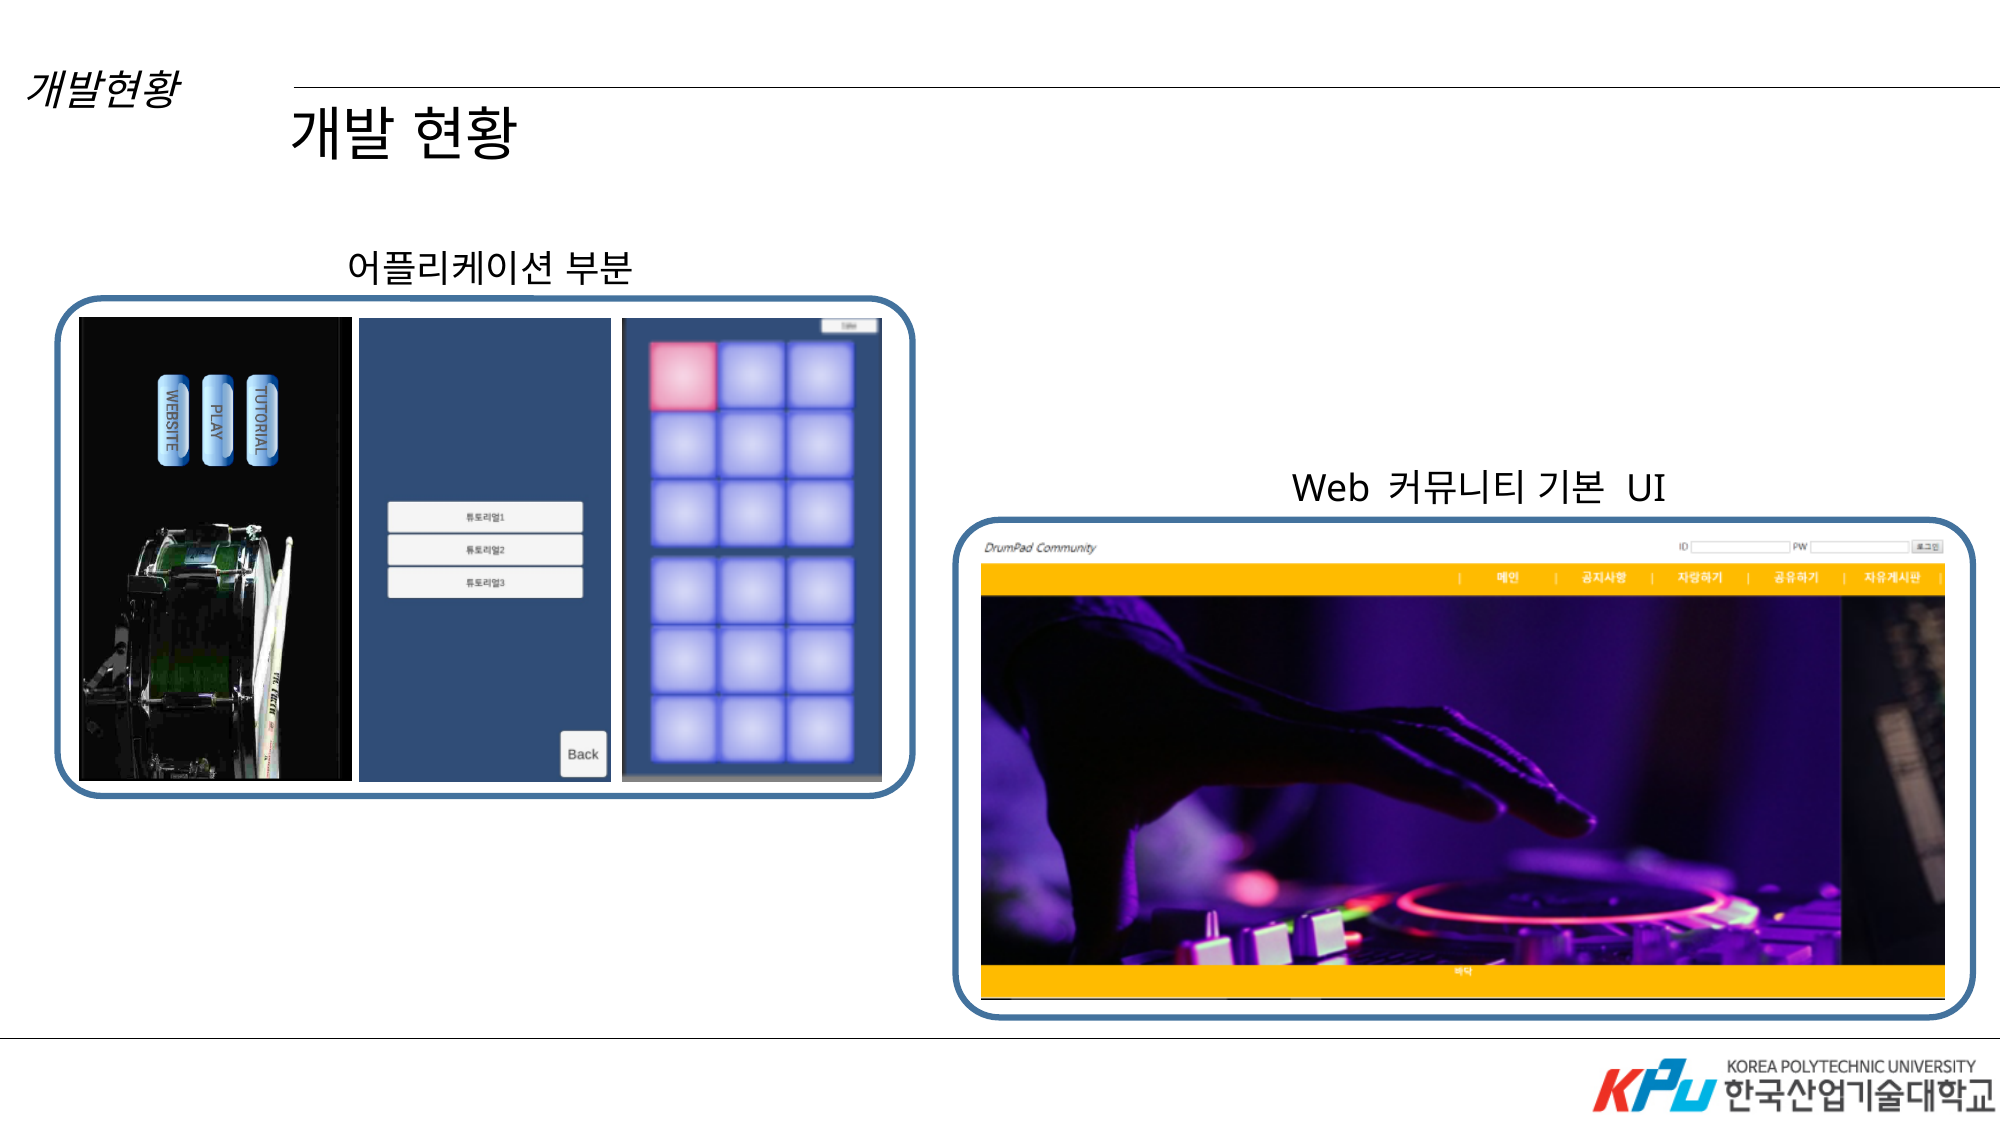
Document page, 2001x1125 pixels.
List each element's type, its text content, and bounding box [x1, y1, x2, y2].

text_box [57, 237, 913, 796]
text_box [955, 456, 1973, 1018]
text_box 개발현황 [9, 56, 457, 122]
picture [1587, 1040, 2000, 1125]
text_box 개발 현황 [274, 90, 1834, 175]
